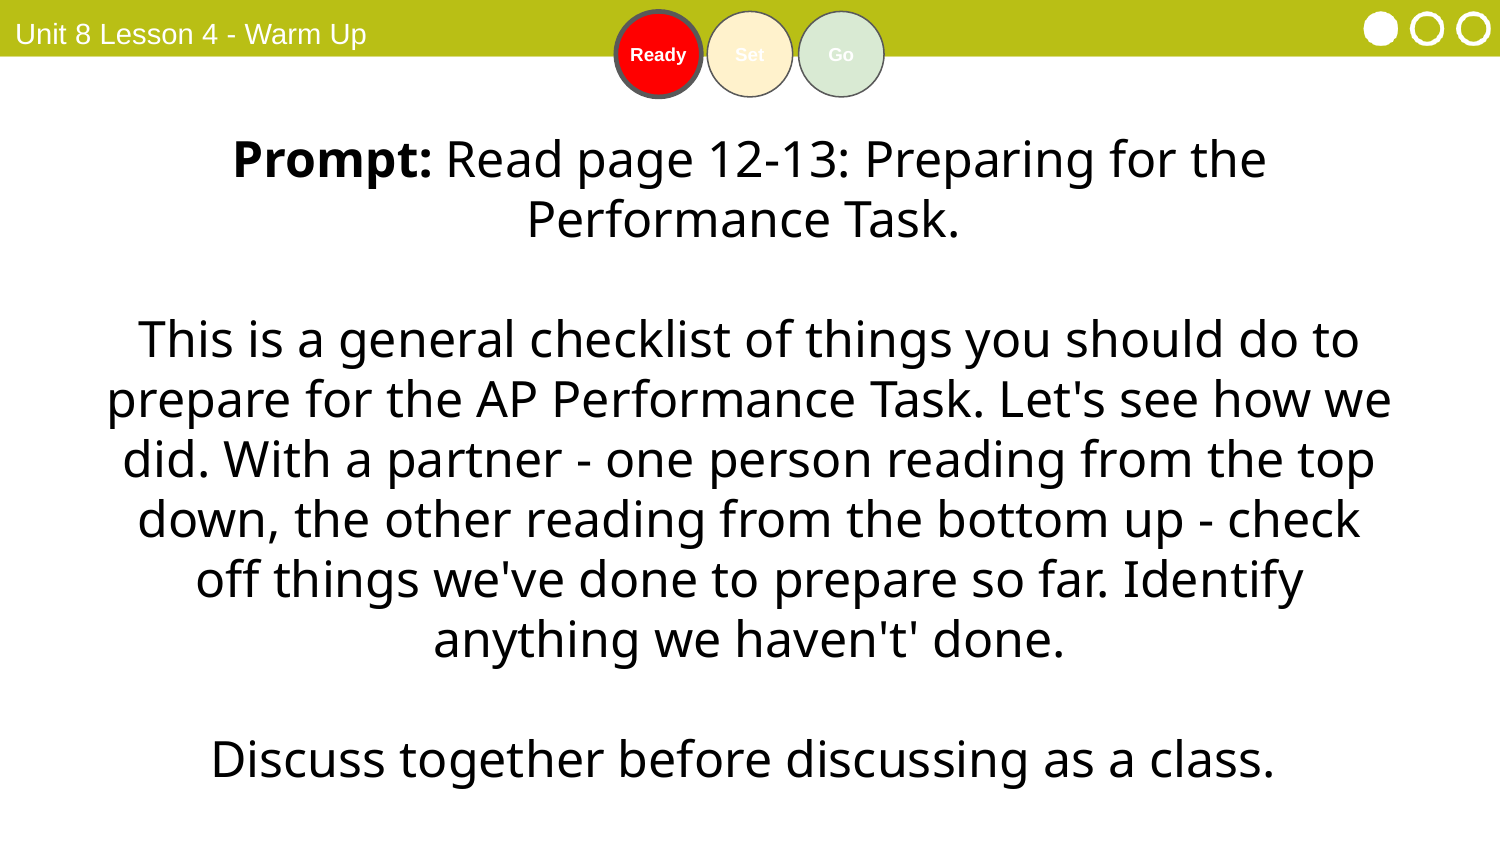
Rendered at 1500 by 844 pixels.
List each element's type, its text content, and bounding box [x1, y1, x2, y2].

text_box Set [707, 11, 793, 97]
text_box Go [798, 11, 885, 97]
text_box Ready [615, 11, 702, 97]
text_box Prompt: Read page 12-13: Preparing for the Performance Task. This is a general checklist of things you should do to prepare for the AP Performance Task. Let's see how we did. With a partner - one person reading from the top down, the other reading from the bottom up - check off things we've done to prepare so far. Identify anything we haven't' done. Discuss together before discussing as a class. [85, 112, 1415, 806]
picture [0, 0, 1500, 844]
text_box Unit 8 Lesson 4 - Warm Up [0, 0, 750, 58]
